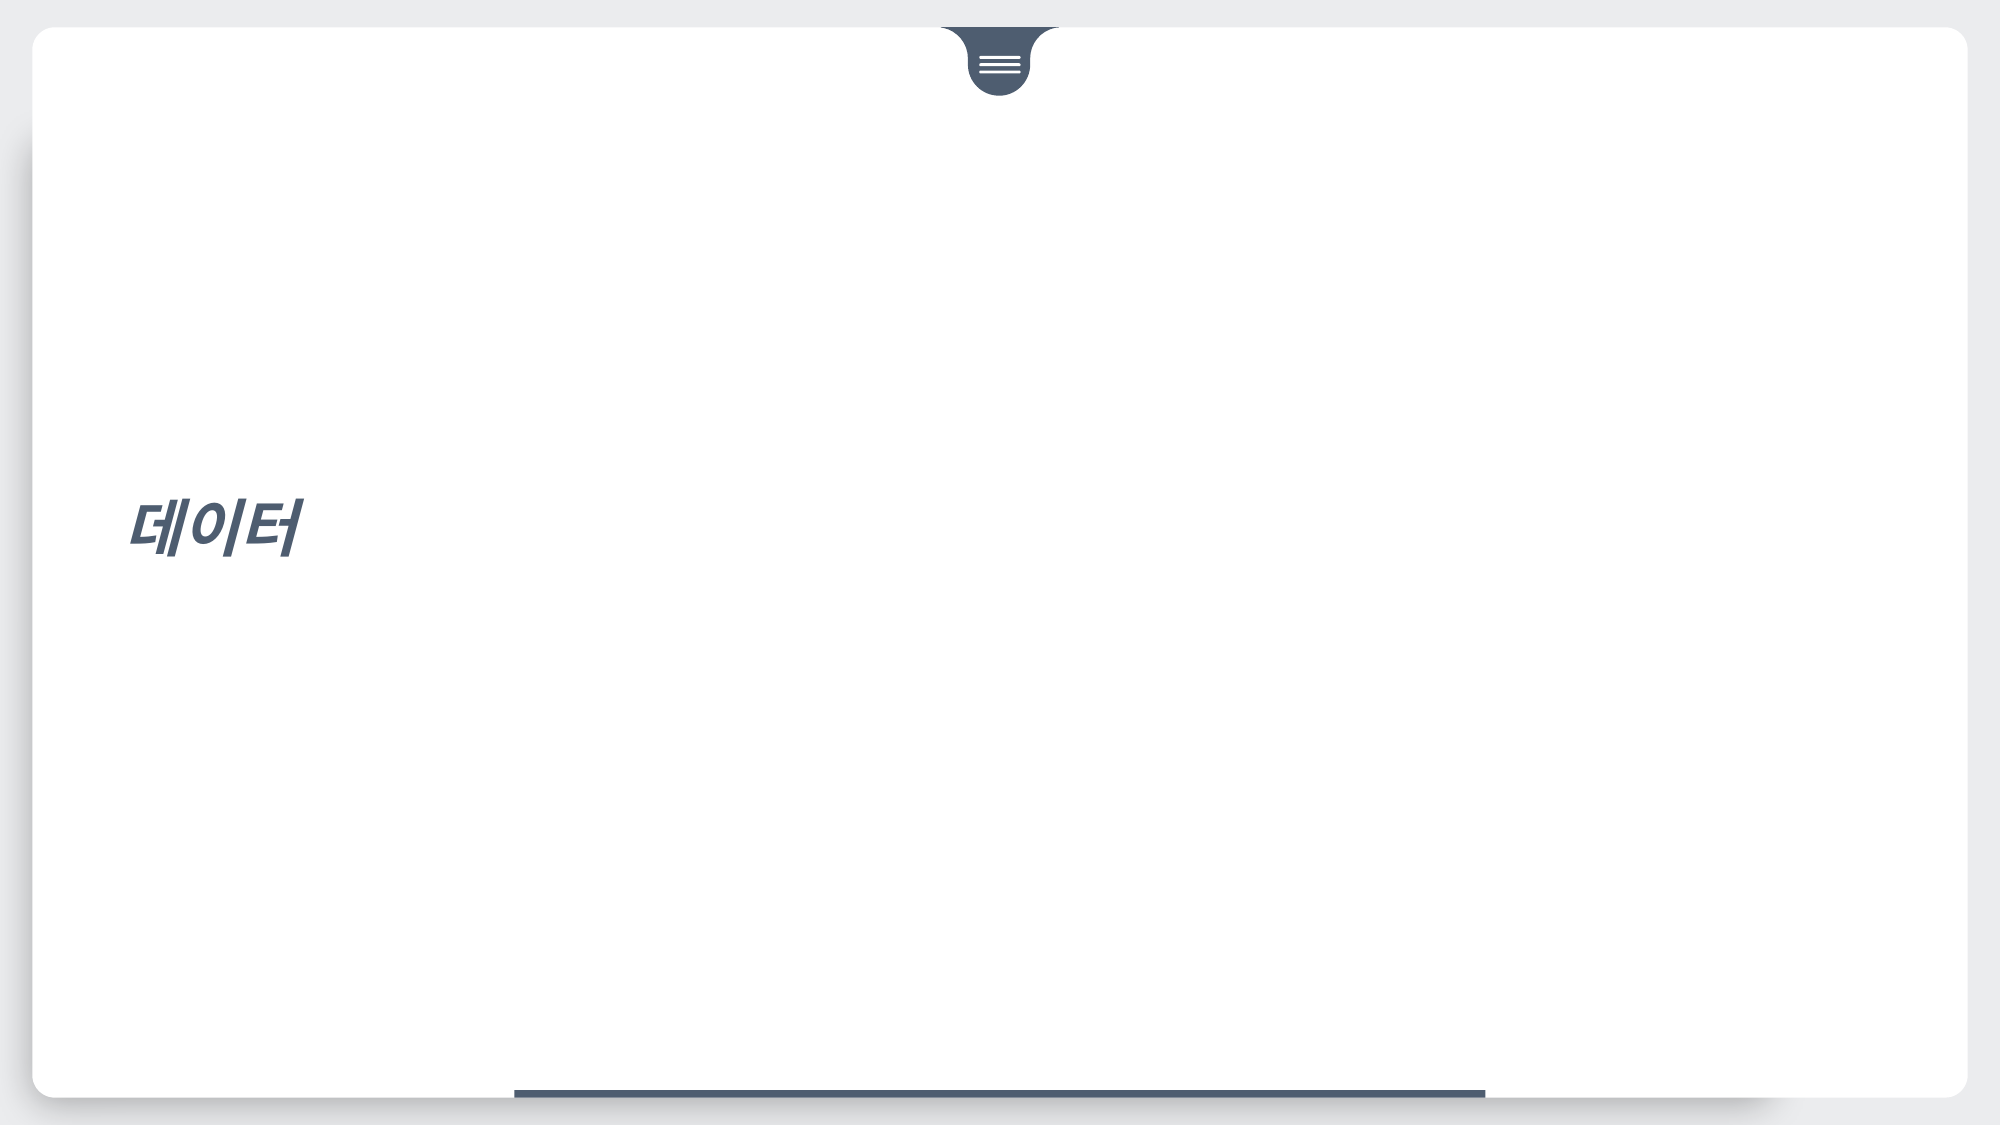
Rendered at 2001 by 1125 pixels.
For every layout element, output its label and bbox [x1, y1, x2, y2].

text_box [32, 27, 1968, 1098]
